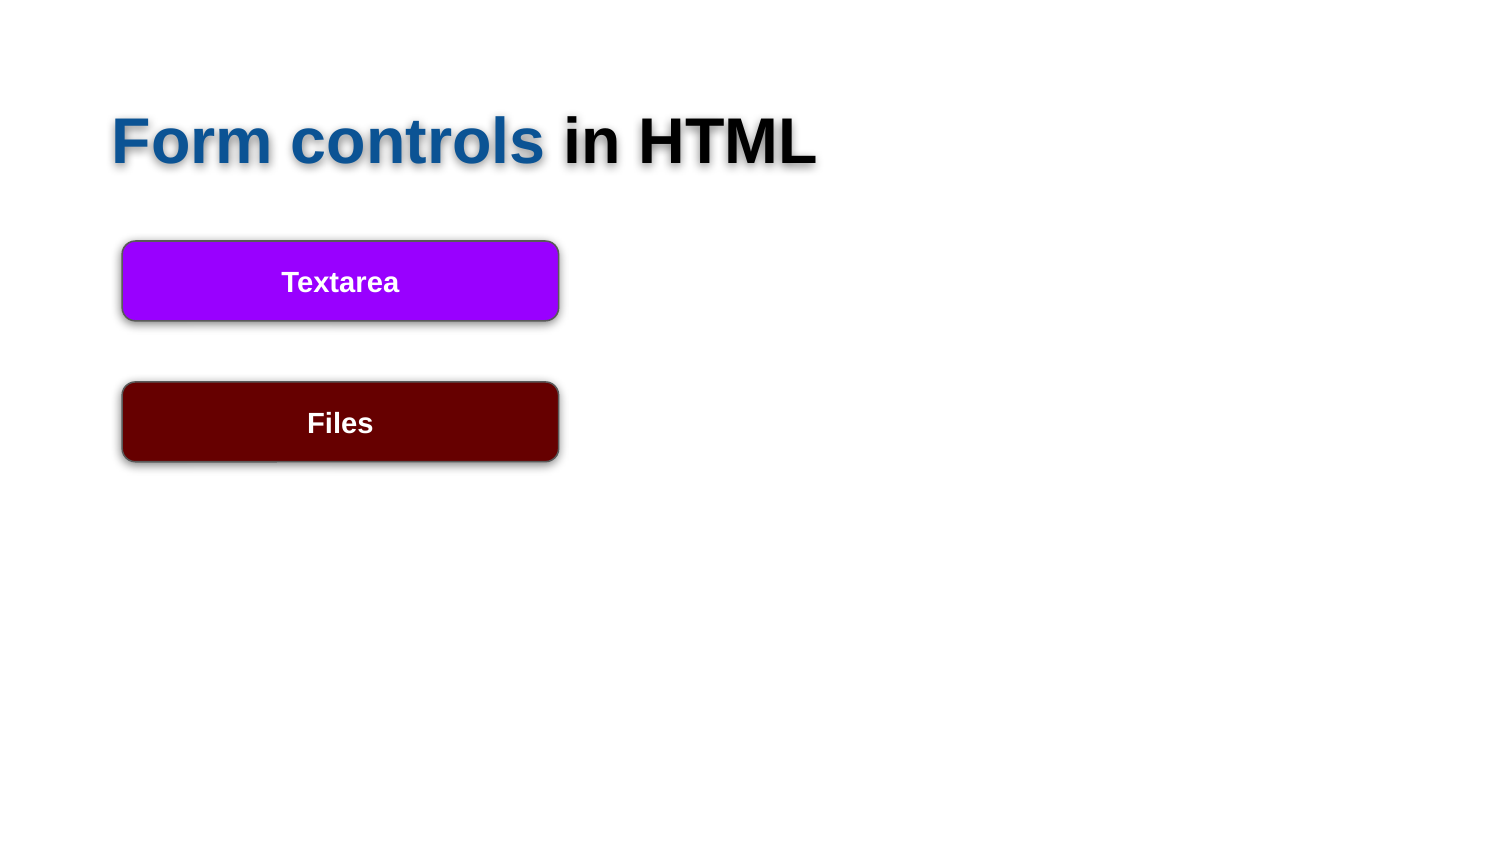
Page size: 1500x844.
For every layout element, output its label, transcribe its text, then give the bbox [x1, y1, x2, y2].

text_box Form controls in HTML [96, 84, 1404, 182]
text_box Textarea [122, 241, 559, 321]
text_box Files [122, 381, 559, 462]
